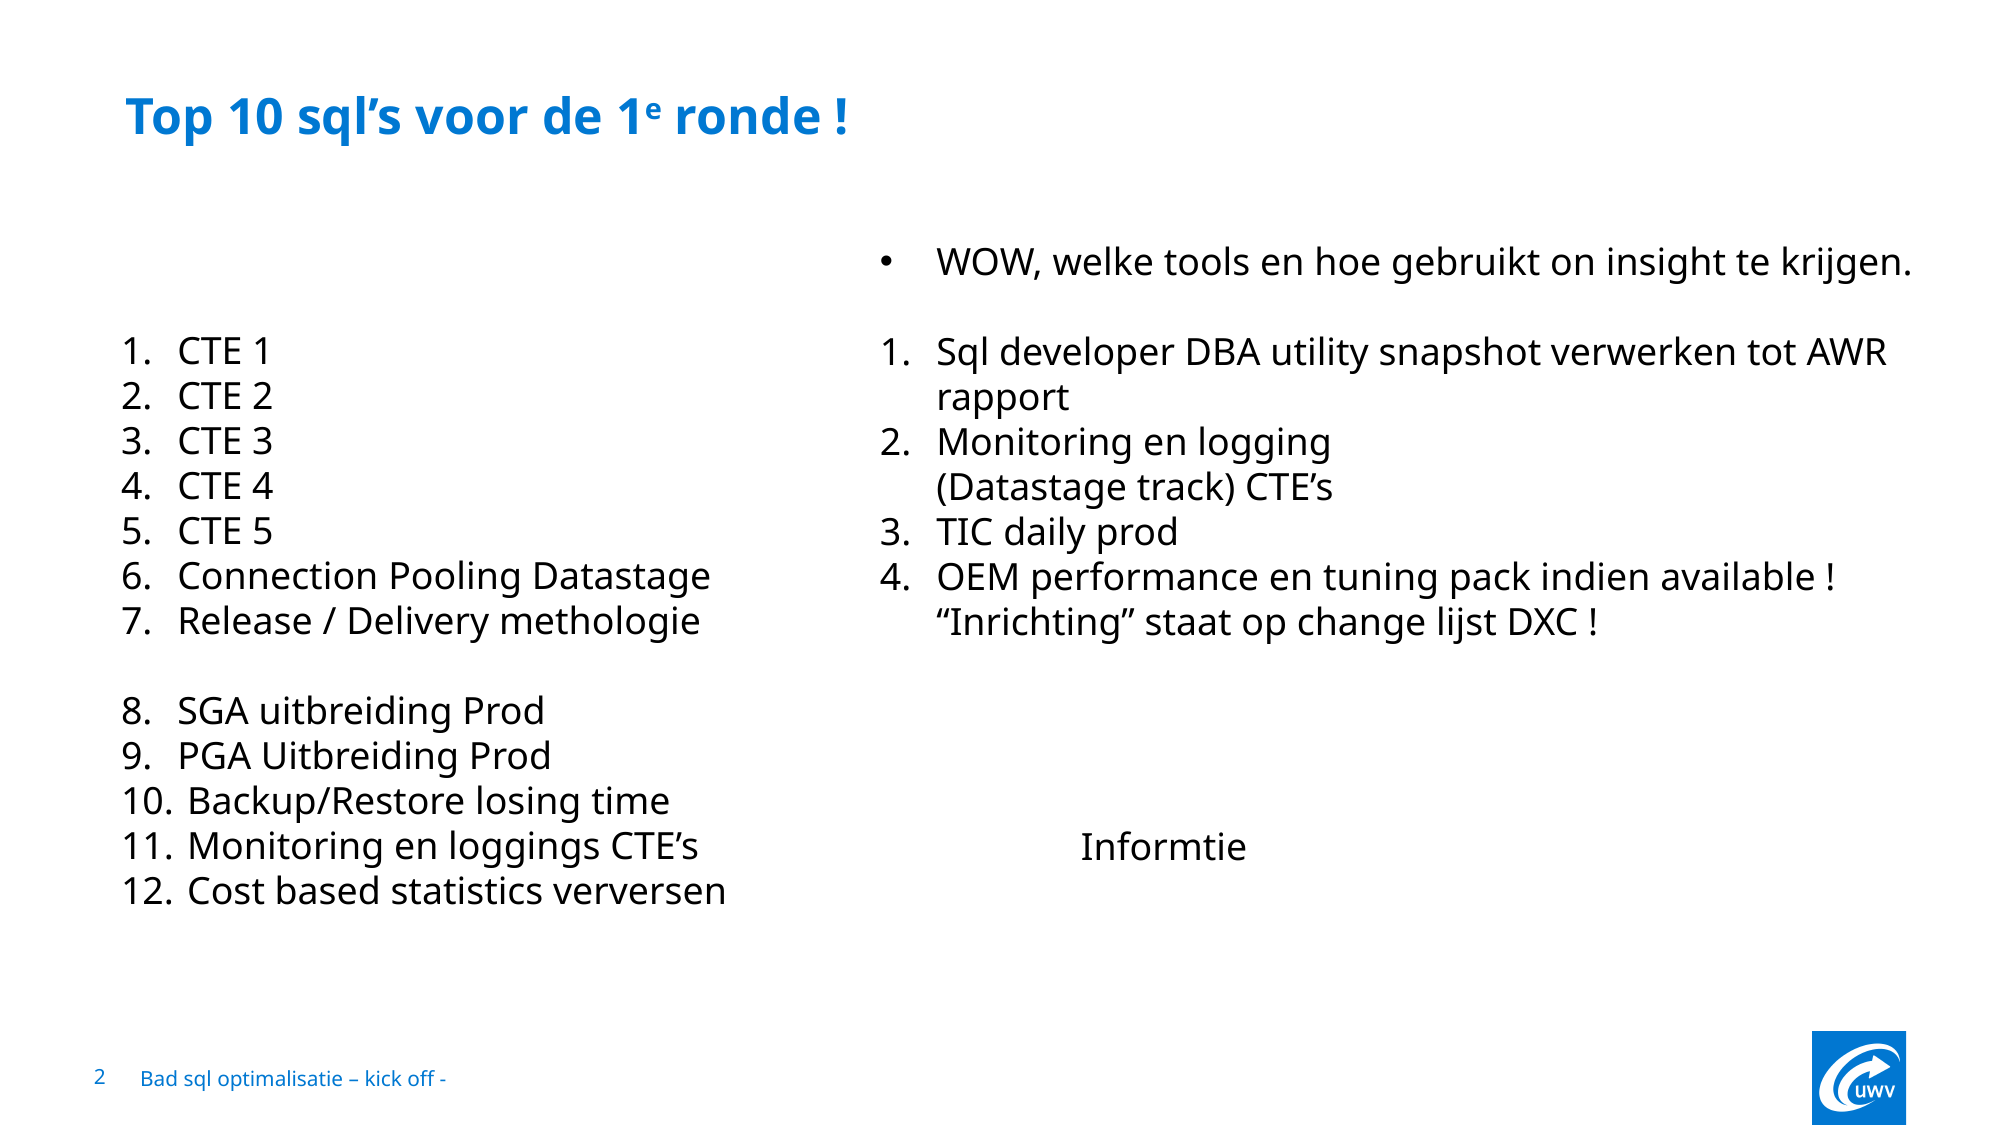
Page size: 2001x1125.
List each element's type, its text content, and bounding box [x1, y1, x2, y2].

text_box Informtie [1066, 815, 1273, 876]
slide_number 2 [93, 1030, 141, 1125]
picture [1812, 1031, 1907, 1125]
footer Bad sql optimalisatie – kick off - [141, 1030, 839, 1125]
title Top 10 sql’s voor de 1e ronde ! [125, 84, 1004, 151]
text_box CTE 1 CTE 2 CTE 3 CTE 4 CTE 5 Connection Pooling Datastage Release / Delivery methologie SGA uitbreiding Prod PGA Uitbreiding Prod Backup/Restore losing time Monitoring en loggings CTE’s Cost based statistics verversen [106, 229, 928, 964]
text_box WOW, welke tools en hoe gebruikt on insight te krijgen. Sql developer DBA utility snapshot verwerken tot AWR rapport Monitoring en logging (Datastage track) CTE’s TIC daily prod OEM performance en tuning pack indien available ! “Inrichting” staat op change lijst DXC ! [865, 185, 1942, 651]
